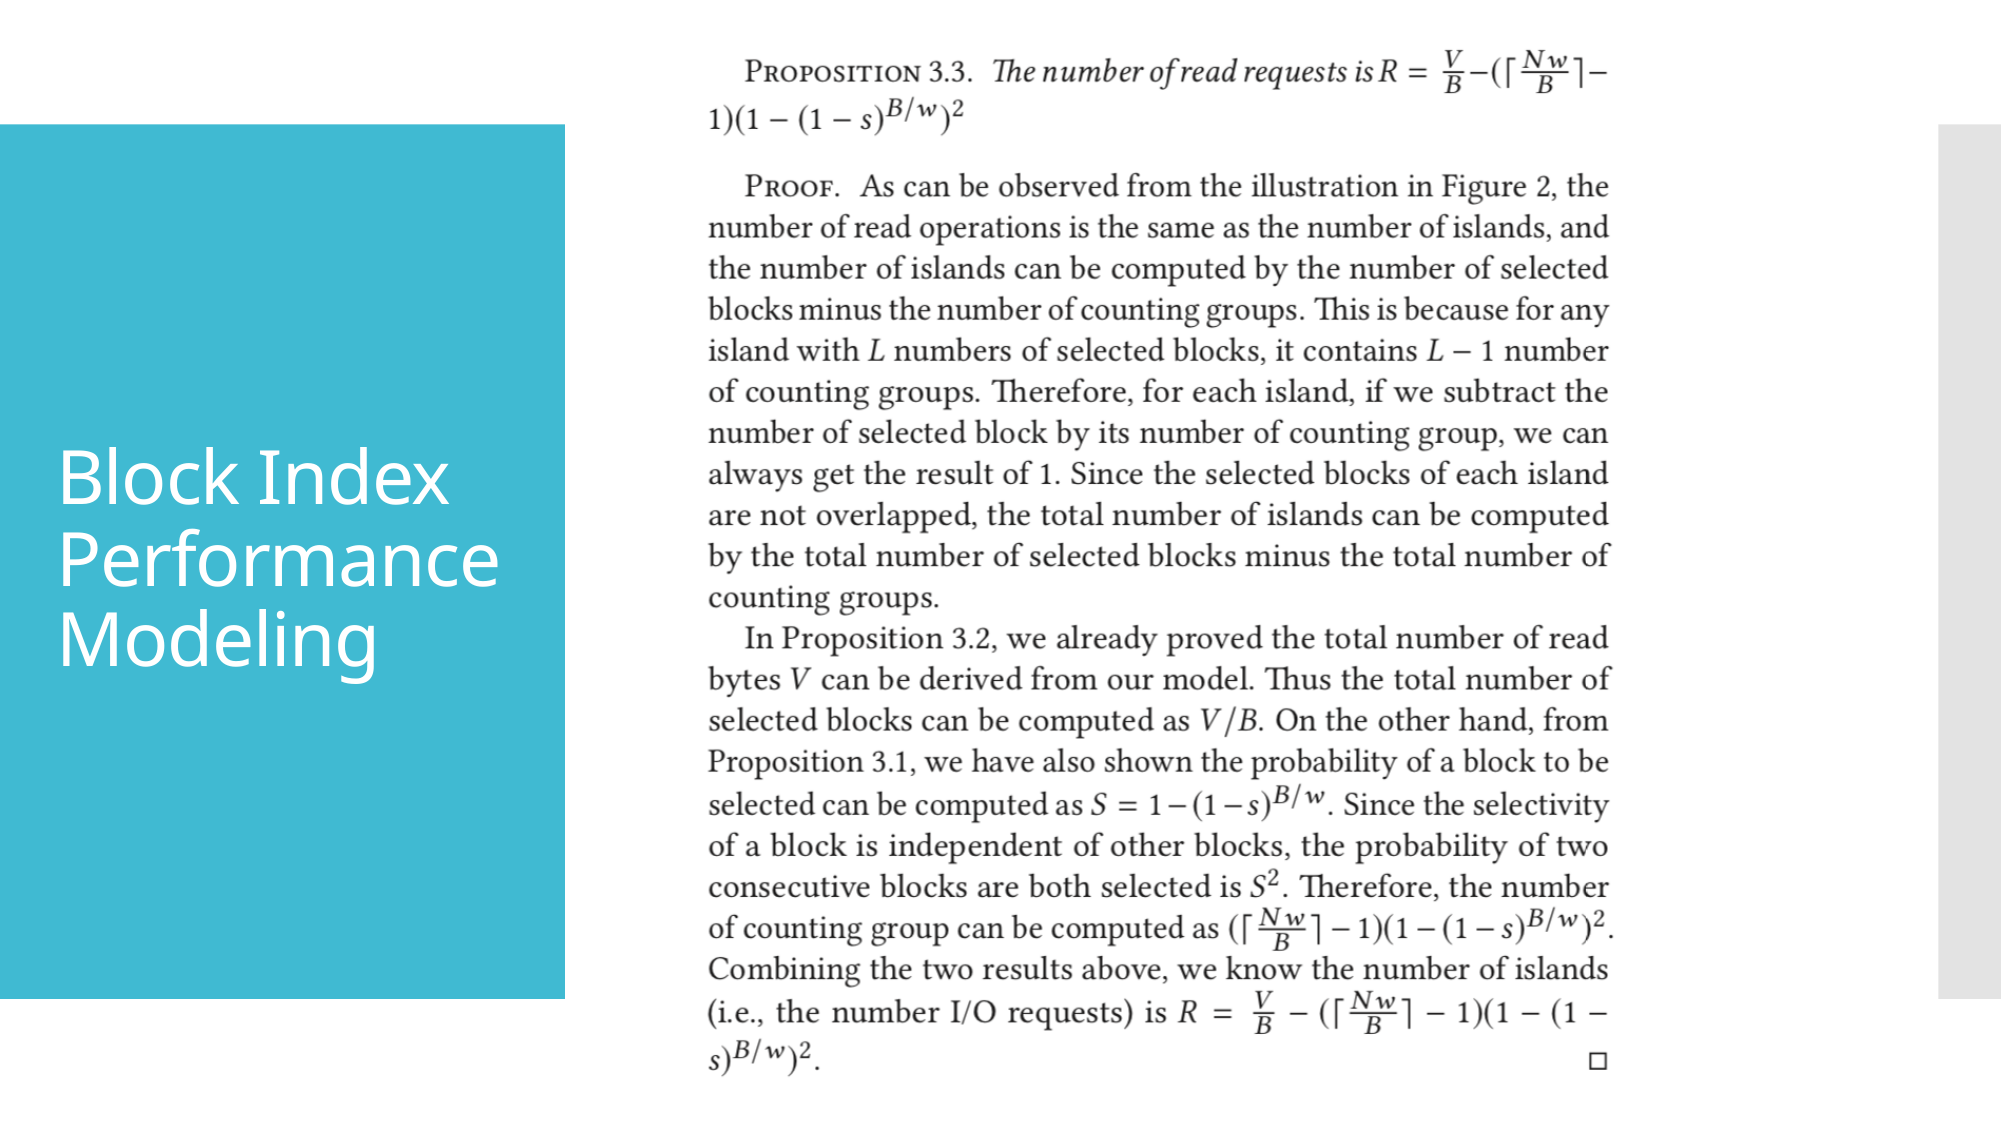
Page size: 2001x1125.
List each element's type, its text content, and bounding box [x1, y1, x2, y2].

title Block Index Performance Modeling [41, 184, 525, 940]
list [677, 31, 1647, 1093]
